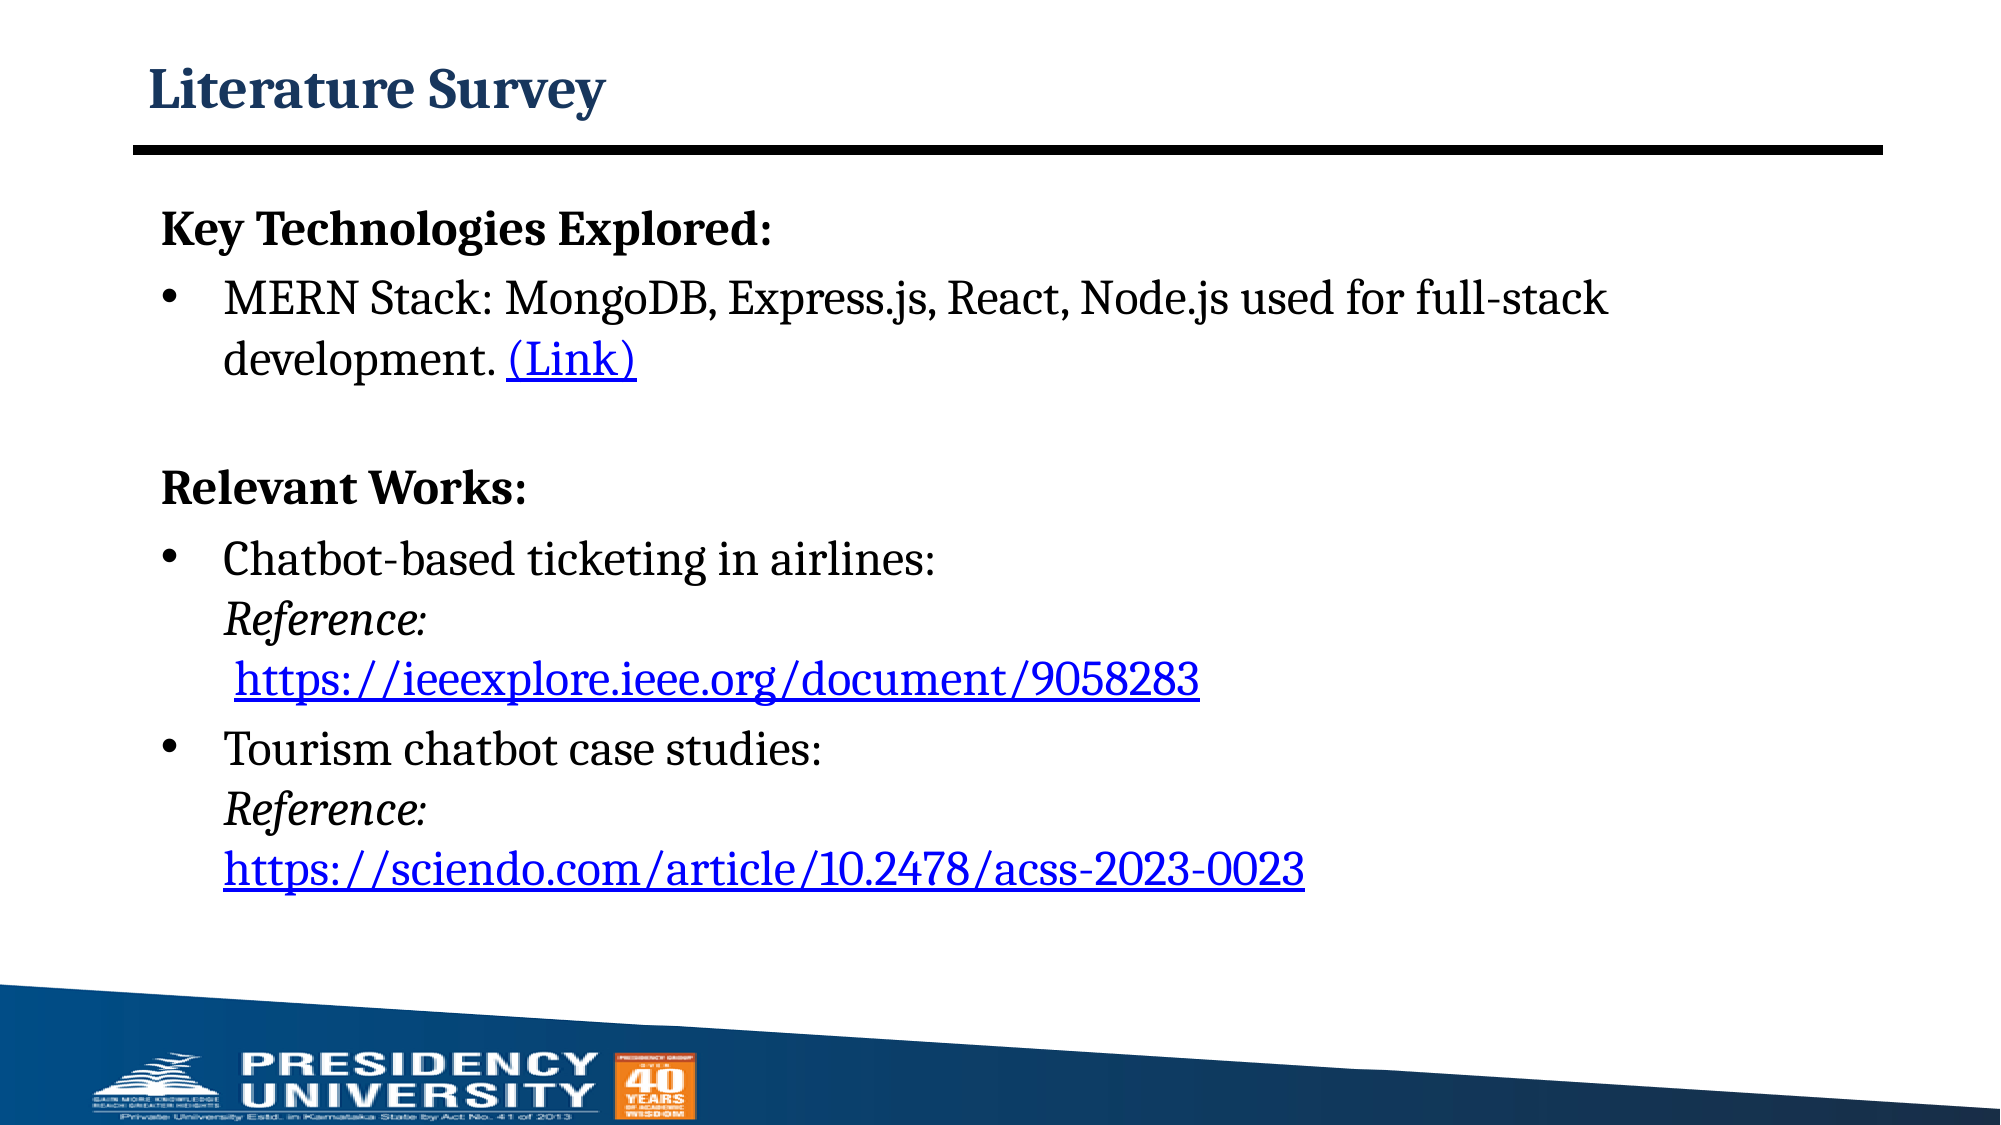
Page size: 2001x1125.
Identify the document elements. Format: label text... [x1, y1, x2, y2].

title Literature Survey [133, 45, 1884, 125]
list Key Technologies Explored: MERN Stack: MongoDB, Express.js, React, Node.js used for full-stack development. (Link) Relevant Works: Chatbot-based ticketing in airlines: Reference: https://ieeexplore.ieee.org/document/9058283 Tourism chatbot case studies: Reference: https://sciendo.com/article/10.2478/acss-2023-0023 [133, 187, 1884, 1000]
picture [0, 982, 2000, 1125]
